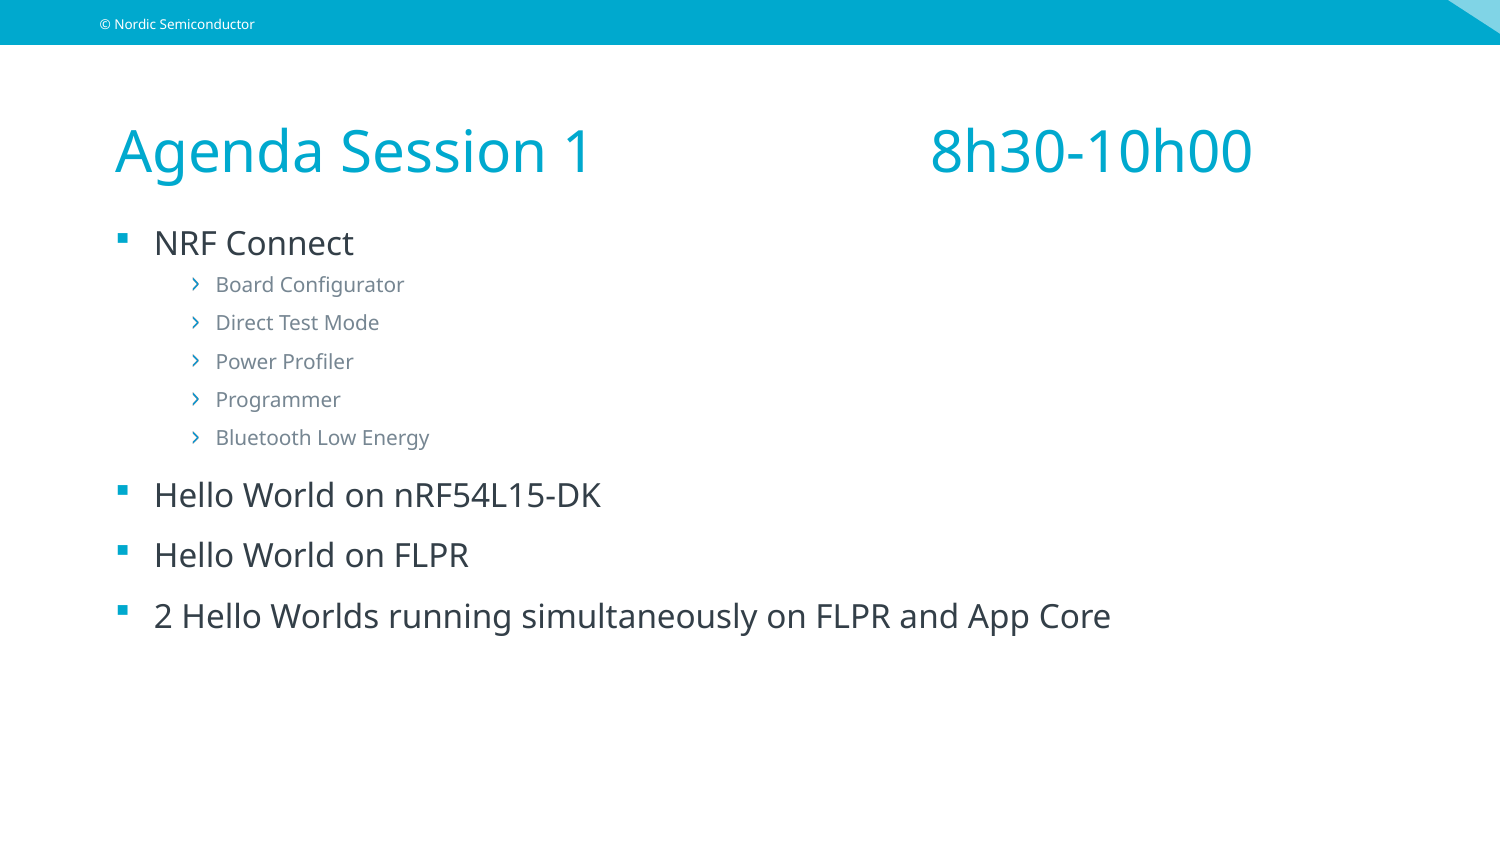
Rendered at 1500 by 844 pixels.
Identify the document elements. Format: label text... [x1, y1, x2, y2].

picture [186, 392, 199, 406]
picture [186, 354, 199, 367]
picture [186, 431, 199, 444]
picture [186, 316, 199, 329]
title Agenda Session 1 8h30-10h00 [100, 103, 1400, 188]
list NRF Connect Board Configurator Direct Test Mode Power Profiler Programmer Bluetooth Low Energy Hello World on nRF54L15-DK Hello World on FLPR 2 Hello Worlds running simultaneously on FLPR and App Core [100, 202, 1400, 773]
picture [186, 277, 199, 291]
